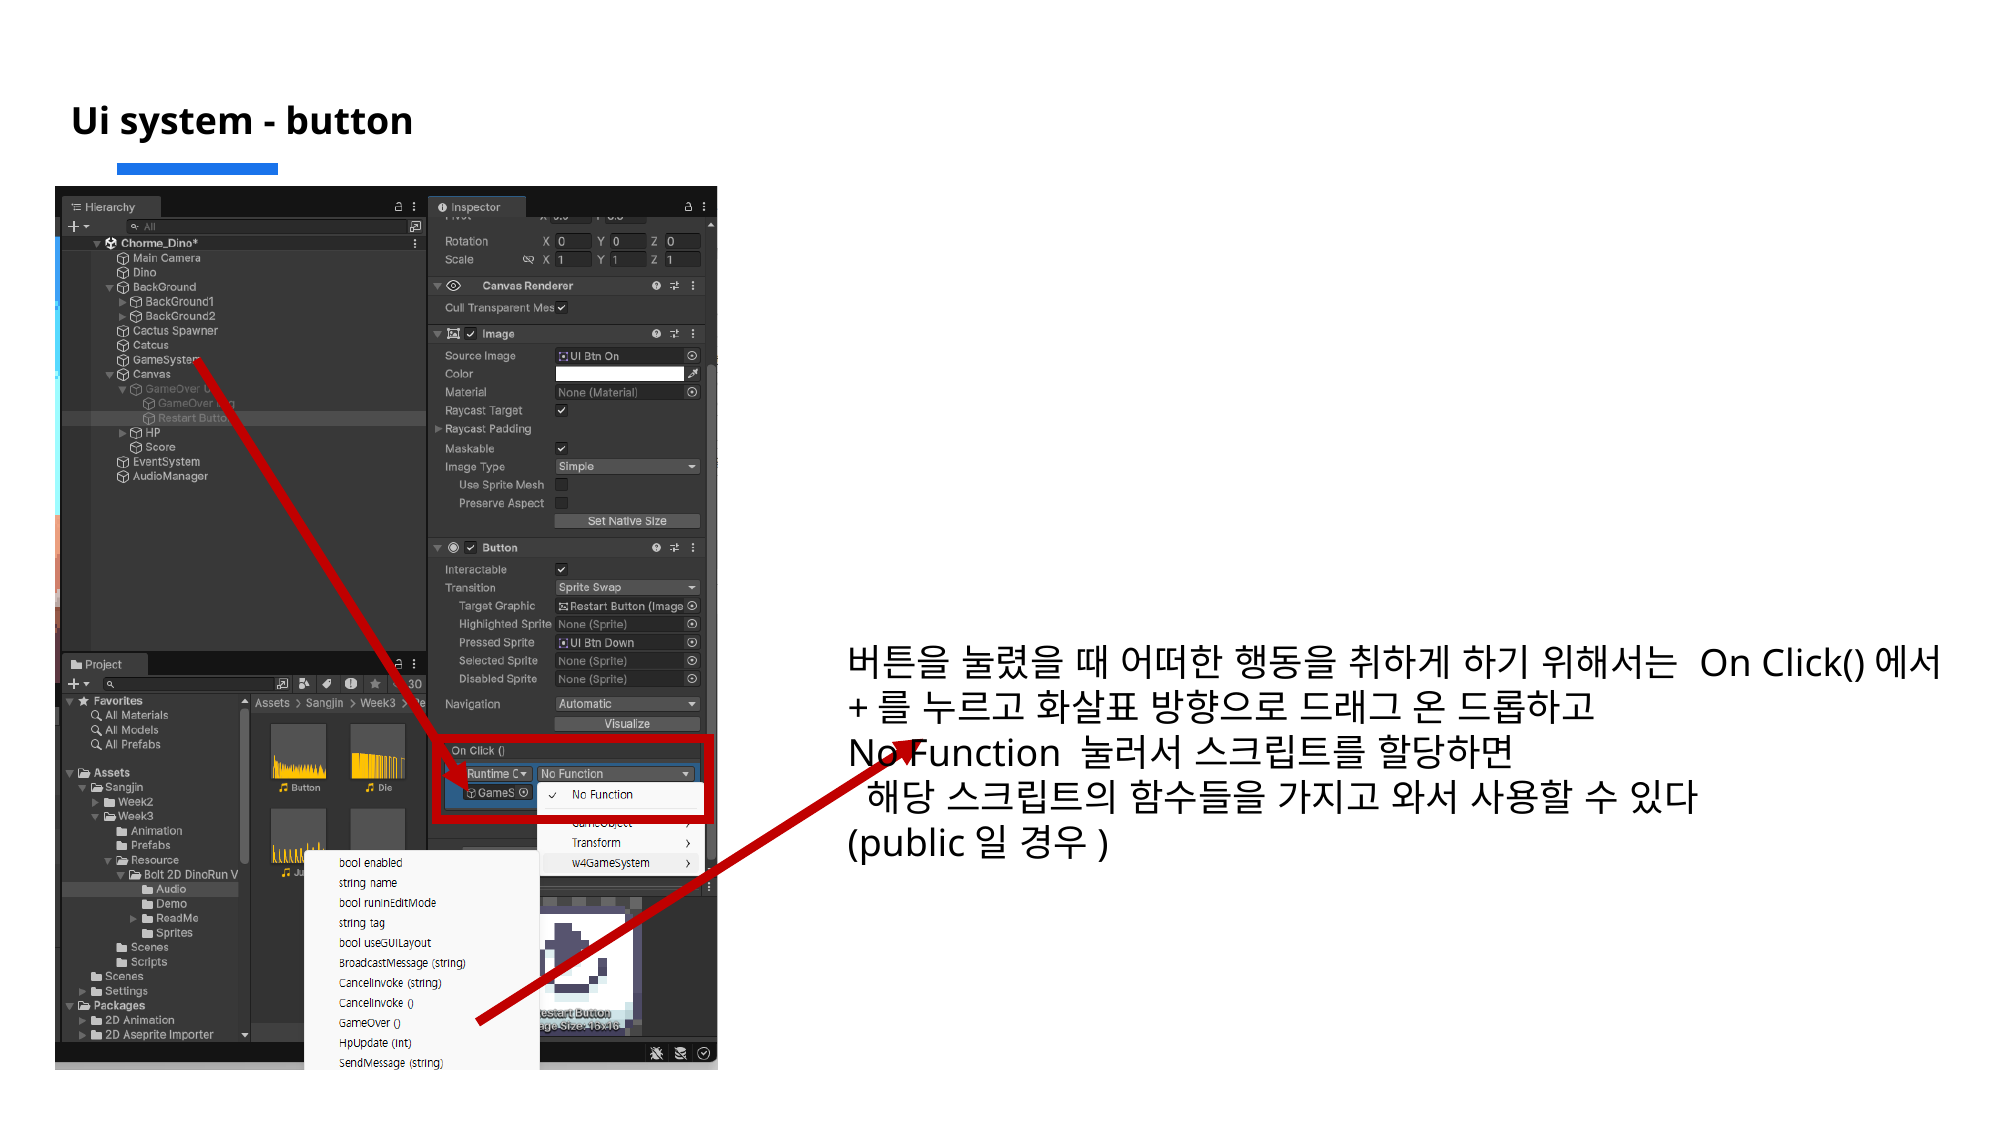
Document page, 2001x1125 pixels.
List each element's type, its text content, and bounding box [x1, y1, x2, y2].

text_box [477, 738, 924, 1023]
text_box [196, 359, 469, 792]
text_box Ui system - button [55, 89, 1056, 150]
picture [55, 186, 718, 1070]
text_box 버튼을 눌렸을 때 어떠한 행동을 취하게 하기 위해서는 On Click()에서 +를 누르고 화살표 방향으로 드래그 온 드롭하고 No Function 눌러서 스크립트를 할당하면 해당 스크립트의 함수들을 가지고 와서 사용할 수 있다 (public일 경우) [832, 631, 1988, 872]
